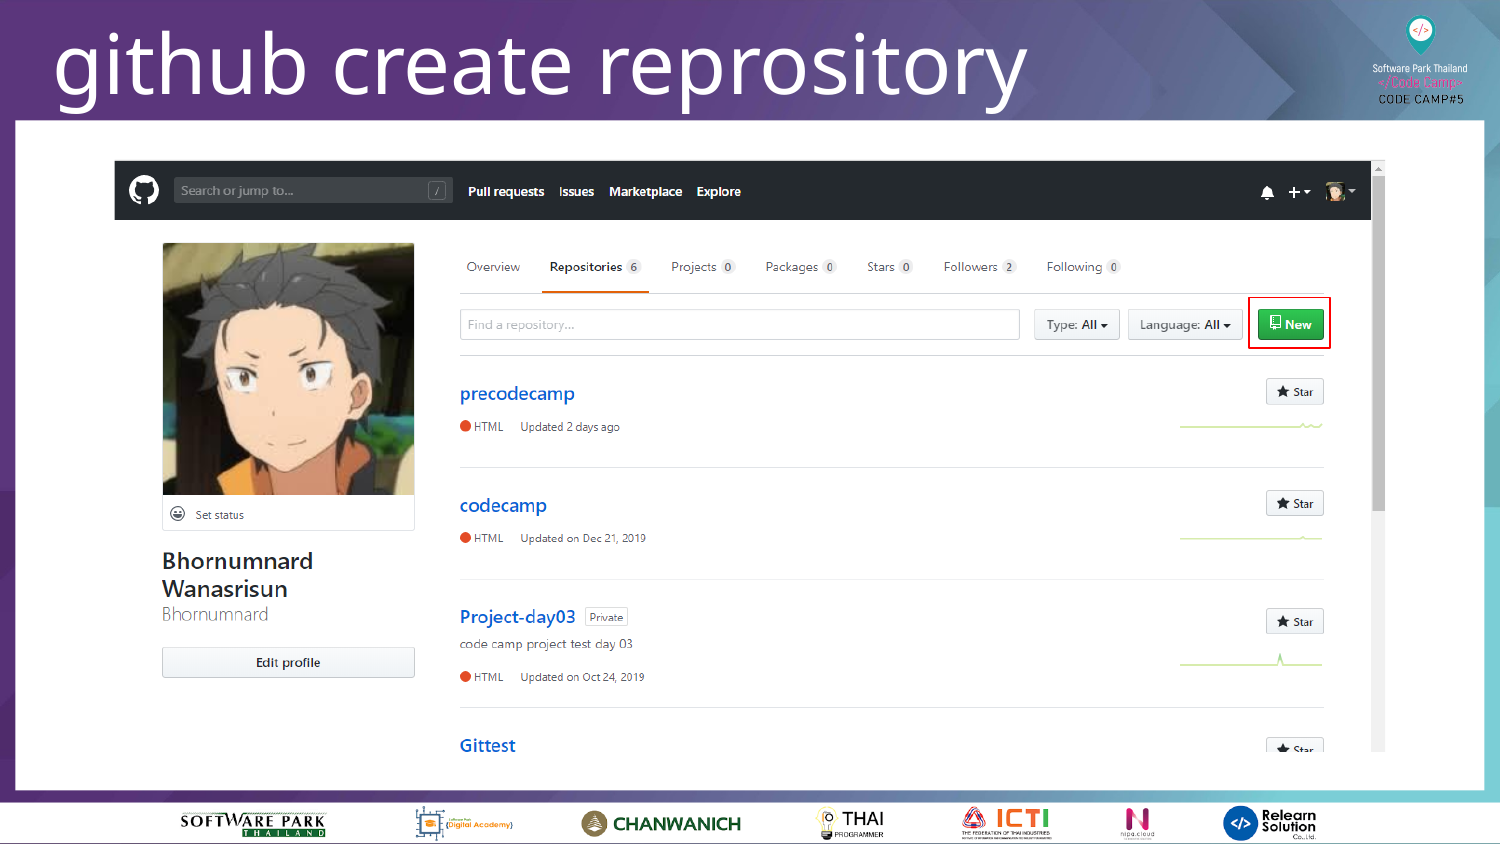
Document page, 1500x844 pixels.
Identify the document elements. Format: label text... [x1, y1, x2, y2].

picture [0, 0, 1500, 844]
text_box [15, 120, 1485, 737]
text_box github create reprository [37, 20, 1287, 102]
